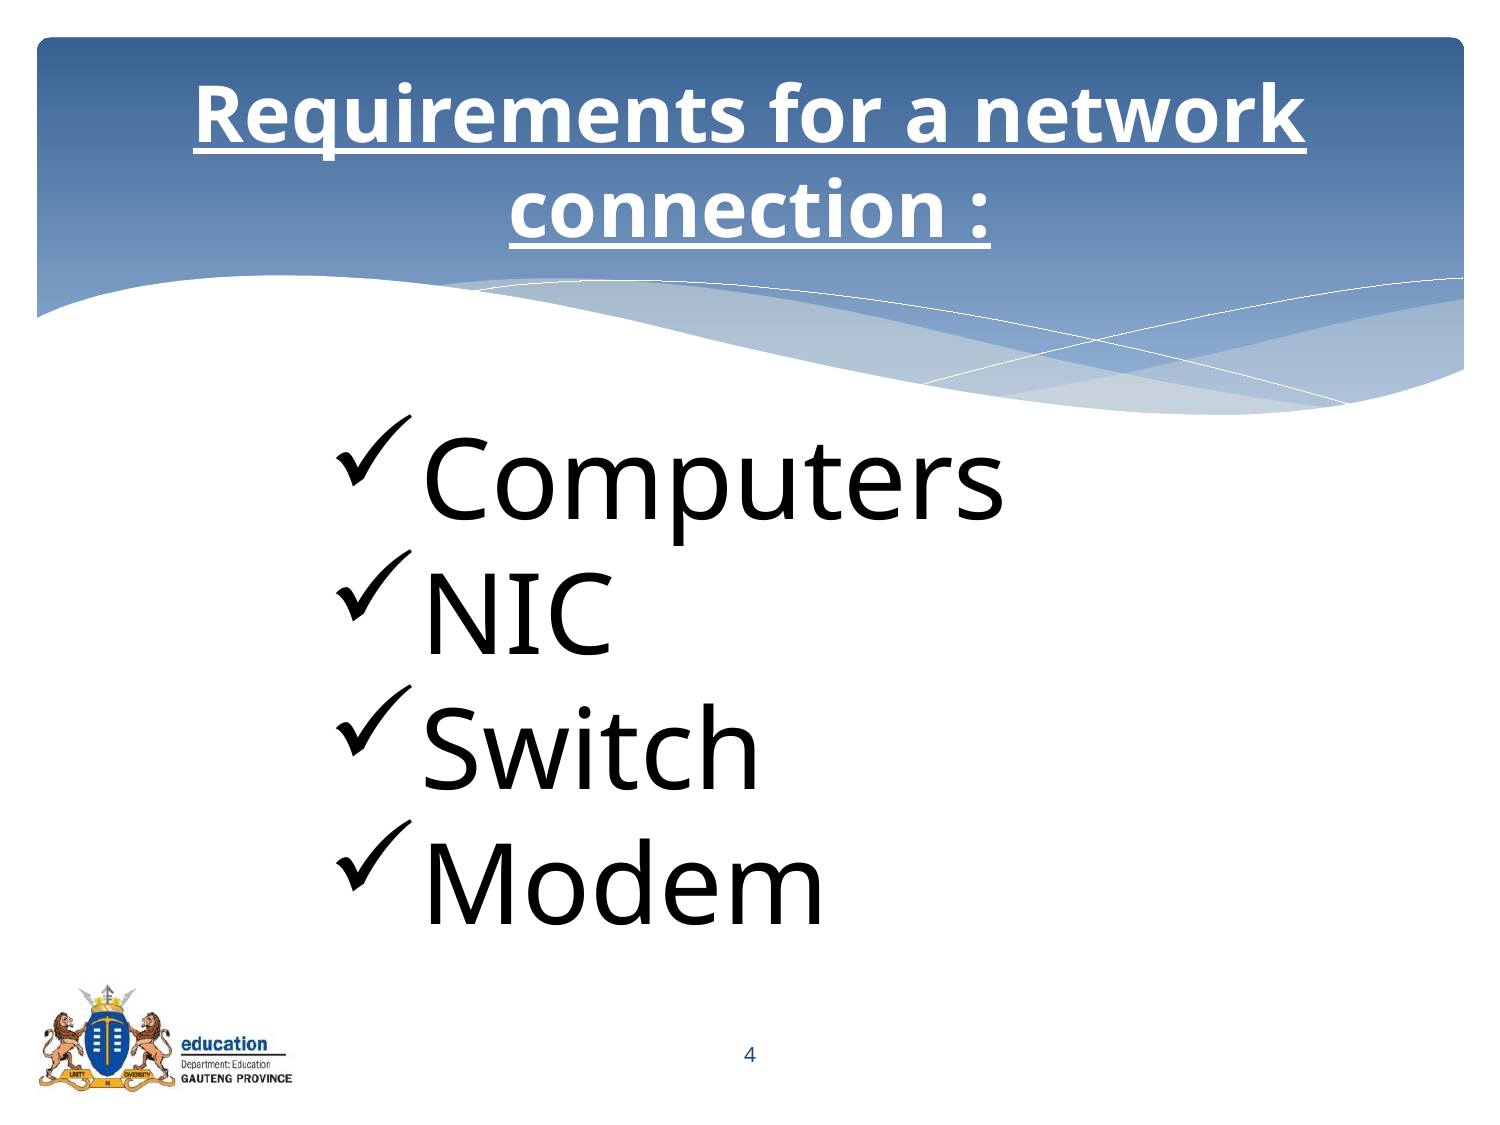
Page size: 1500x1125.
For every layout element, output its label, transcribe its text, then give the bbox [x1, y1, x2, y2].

text_box Computers NIC Switch Modem [312, 399, 1275, 955]
picture [37, 983, 300, 1100]
title Requirements for a network connection : [75, 55, 1425, 261]
slide_number 4 [654, 1025, 846, 1086]
